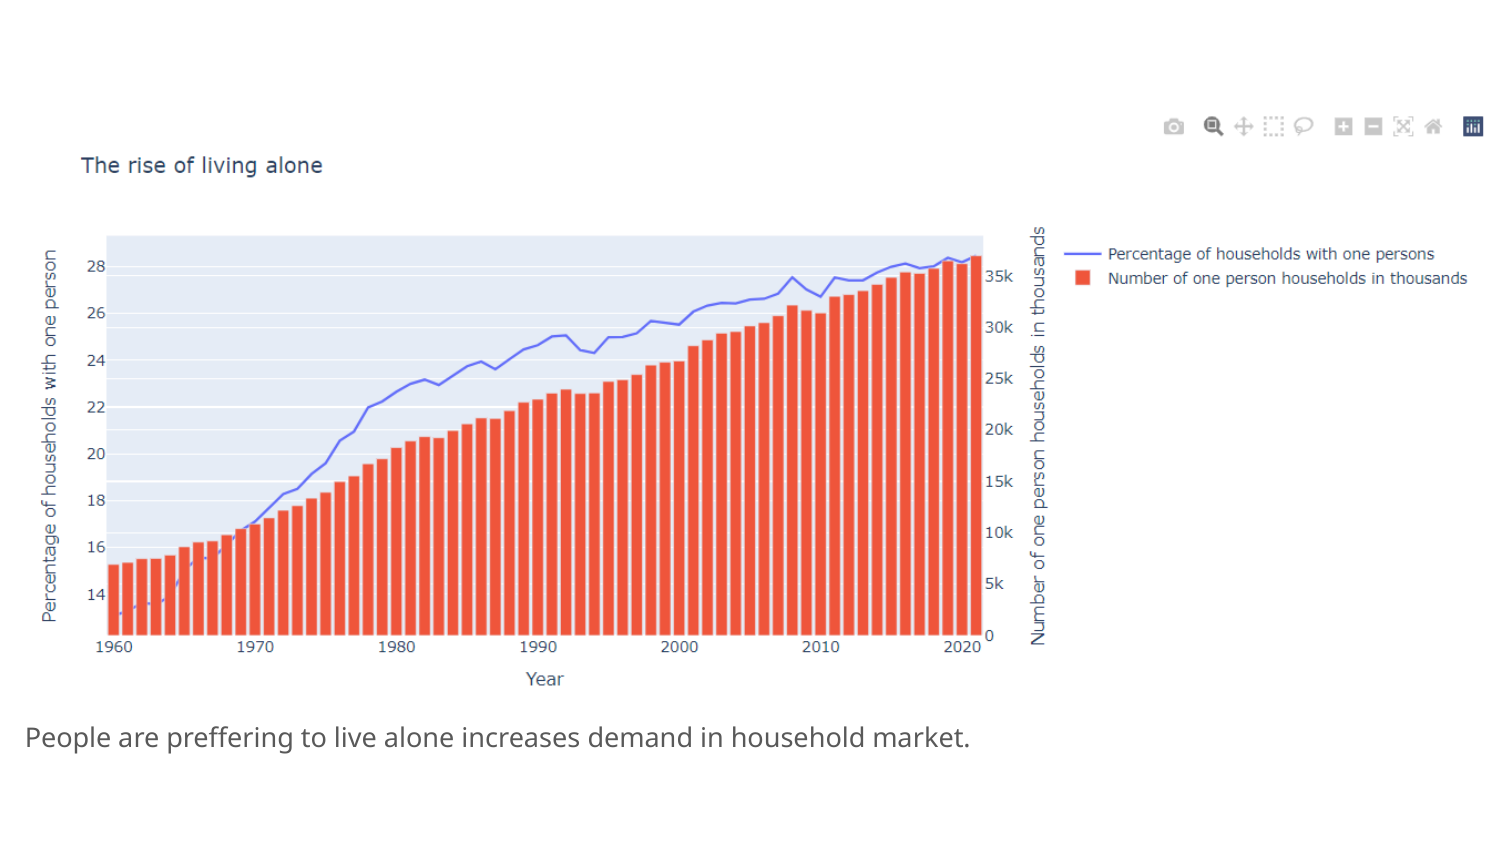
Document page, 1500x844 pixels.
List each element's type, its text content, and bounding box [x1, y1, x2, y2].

picture [9, 112, 1491, 731]
subtitle People are preffering to live alone increases demand in household market. [9, 738, 1491, 816]
